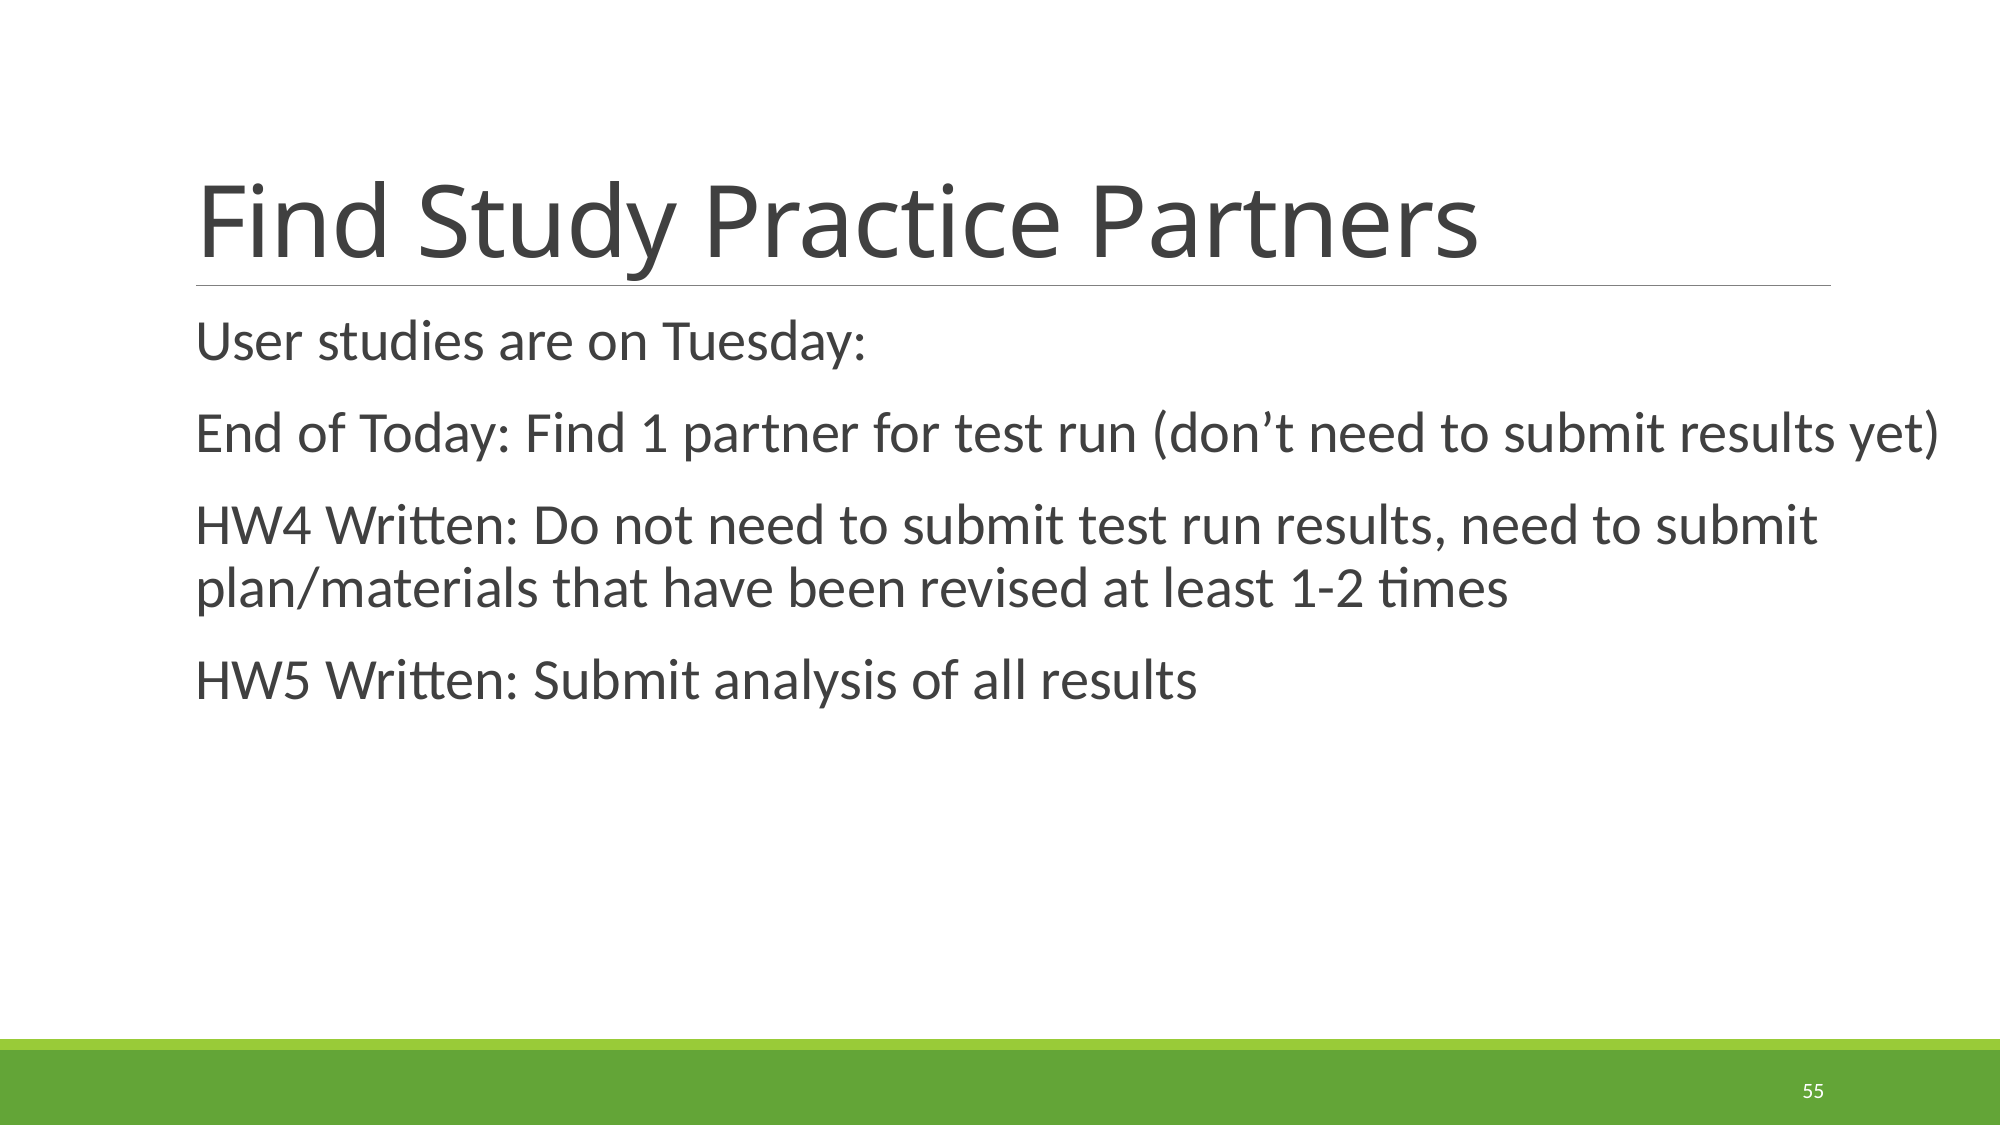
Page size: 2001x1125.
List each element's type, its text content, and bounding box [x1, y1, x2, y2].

slide_number 55 [1624, 1059, 1840, 1120]
title Find Study Practice Partners [180, 47, 1830, 285]
list User studies are on Tuesday: End of Today: Find 1 partner for test run (don’t need to submit results yet) HW4 Written: Do not need to submit test run results, need to submit plan/materials that have been revised at least 1-2 times HW5 Written: Submit analysis of all results [180, 302, 1961, 963]
